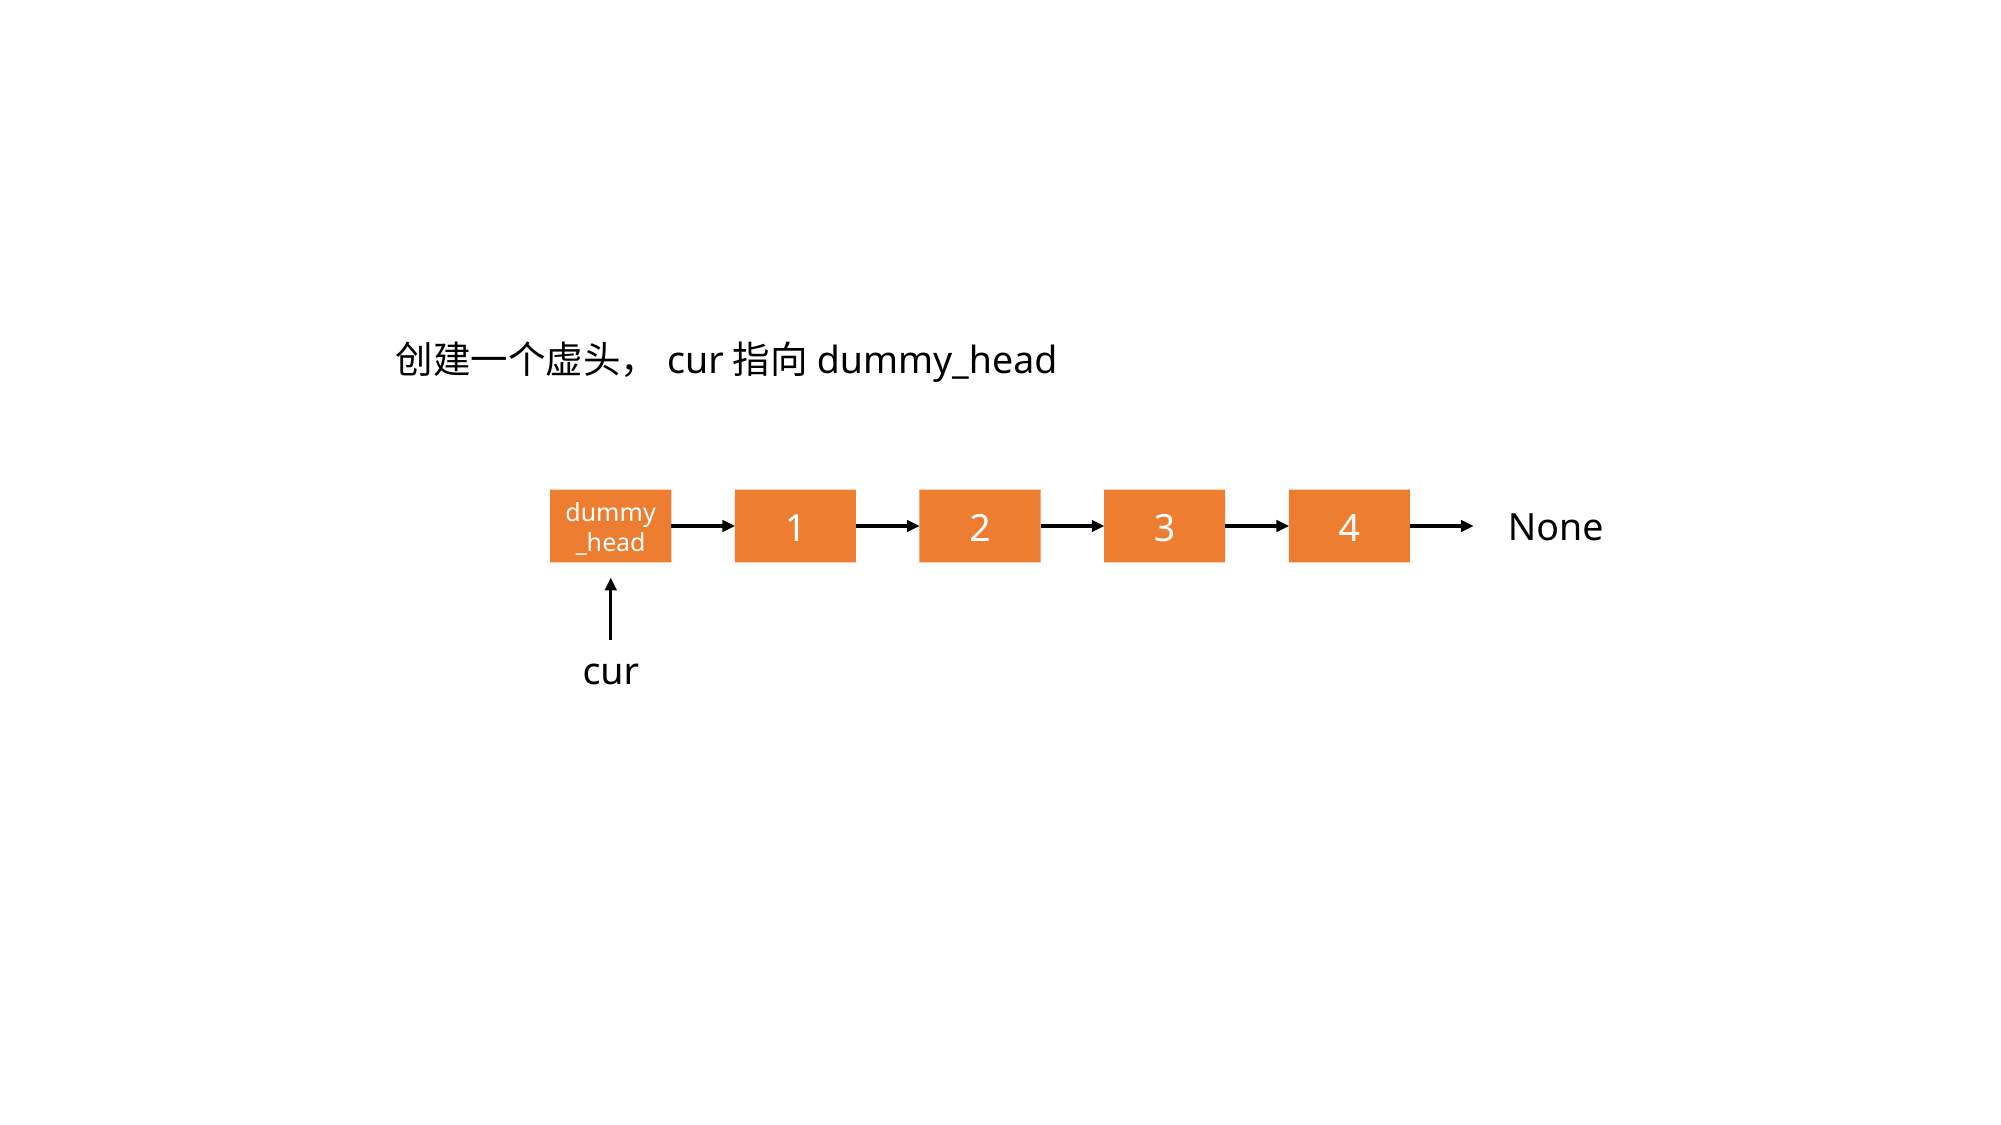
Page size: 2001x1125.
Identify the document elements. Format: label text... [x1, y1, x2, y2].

text_box None [1493, 495, 1619, 556]
text_box 创建一个虚头，cur指向dummy_head [380, 328, 1073, 389]
text_box 1 [734, 489, 856, 563]
text_box dummy_head [550, 489, 672, 563]
text_box 3 [1104, 489, 1226, 563]
text_box 2 [919, 489, 1041, 563]
text_box cur [567, 639, 654, 700]
text_box 4 [1288, 489, 1410, 563]
